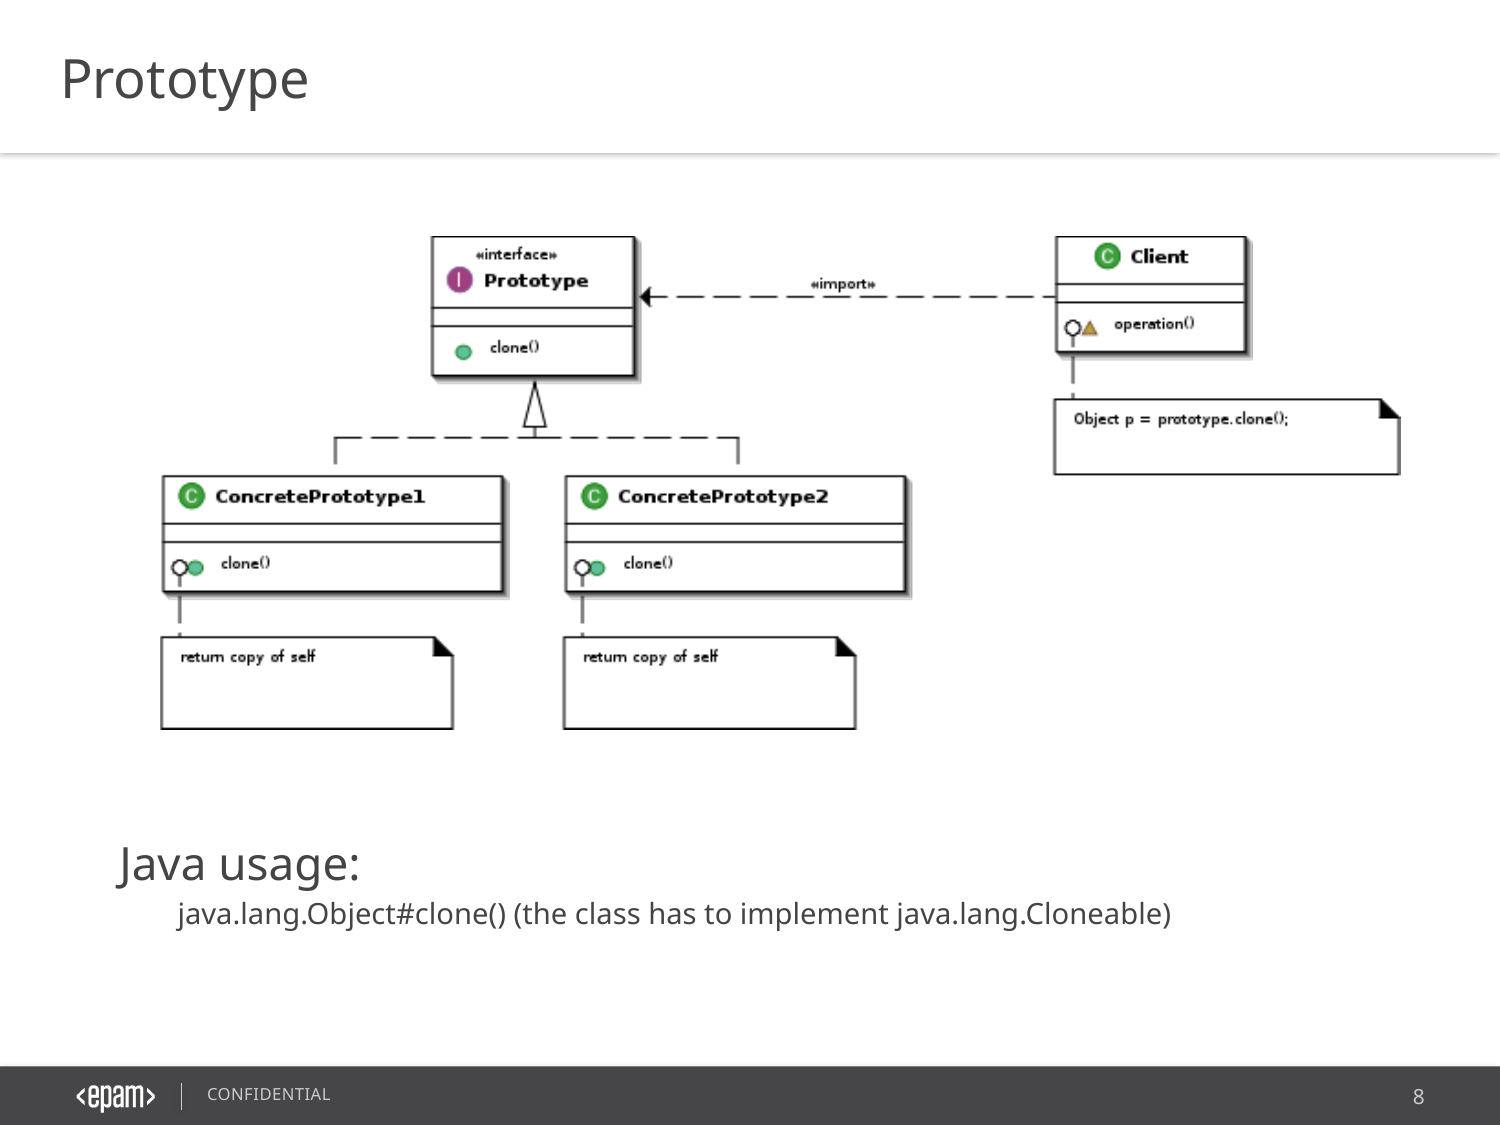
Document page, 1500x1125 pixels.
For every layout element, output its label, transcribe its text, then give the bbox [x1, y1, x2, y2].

list Prototype [0, 0, 1500, 153]
picture [159, 235, 1401, 731]
picture [76, 1085, 155, 1113]
list Java usage: java.lang.Object#clone() (the class has to implement java.lang.Cloneable) [57, 236, 1441, 987]
